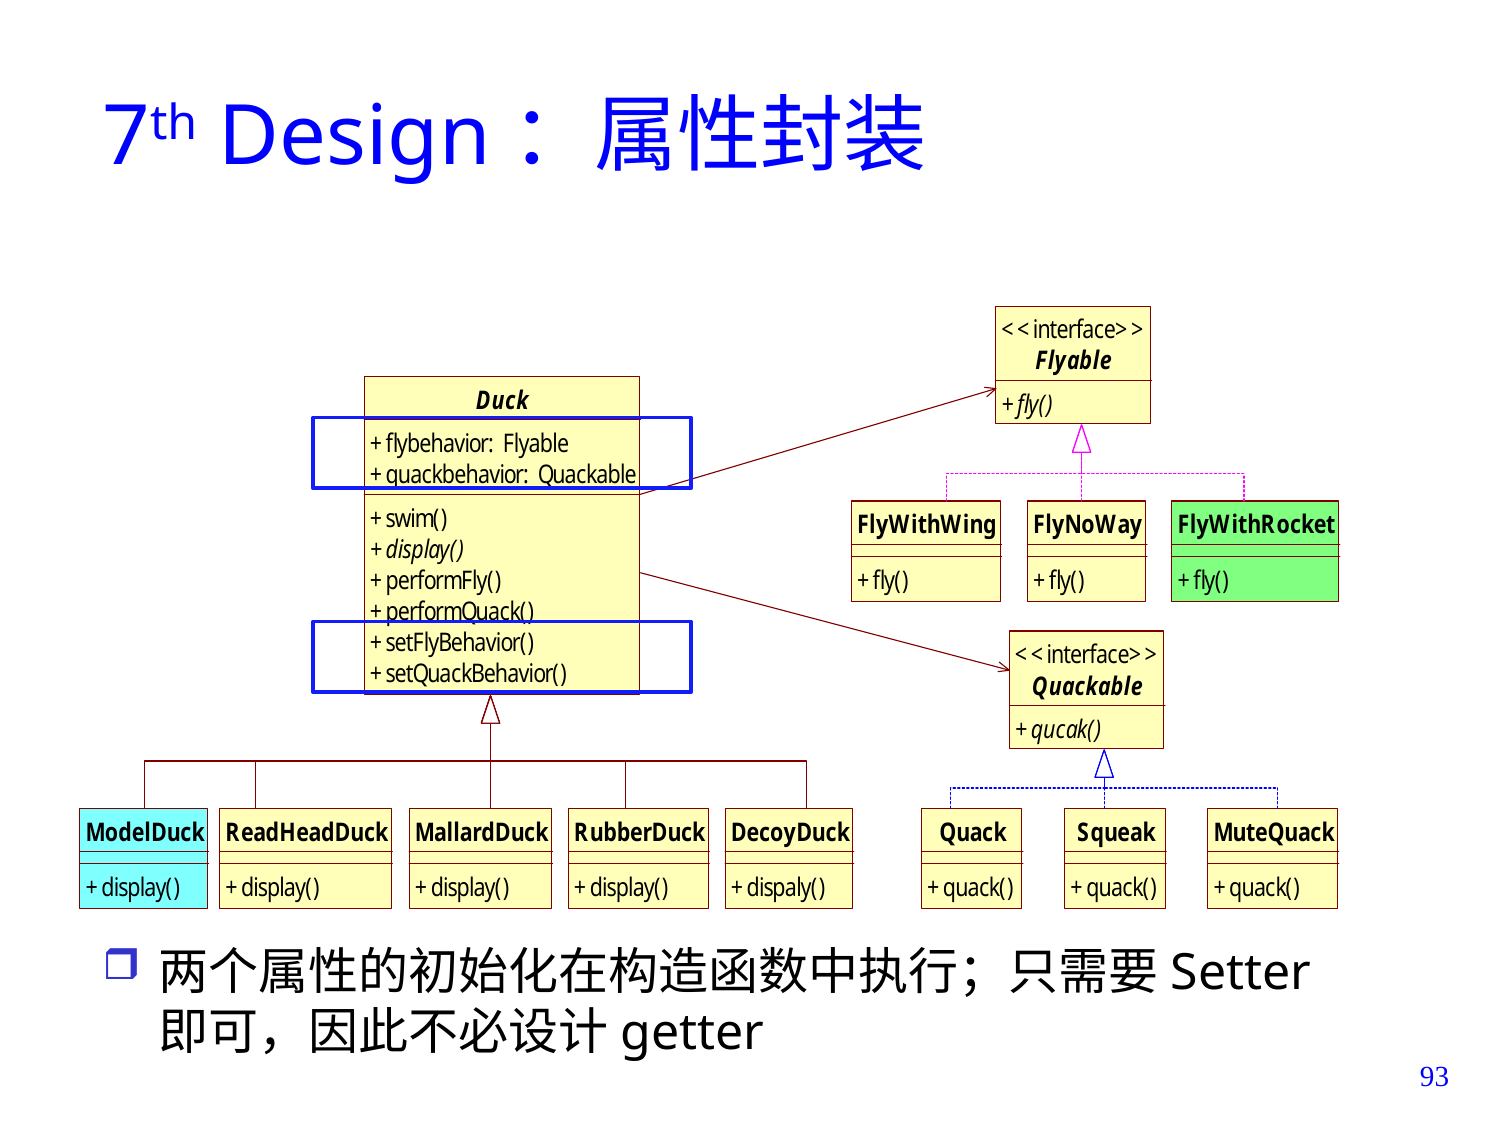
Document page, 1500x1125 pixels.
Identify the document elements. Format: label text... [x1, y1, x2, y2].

slide_number 93 [1364, 1049, 1465, 1125]
title 7th Design：属性封装 [87, 37, 1363, 225]
list 两个属性的初始化在构造函数中执行；只需要Setter即可，因此不必设计getter [87, 944, 1363, 1050]
picture [57, 278, 1363, 938]
